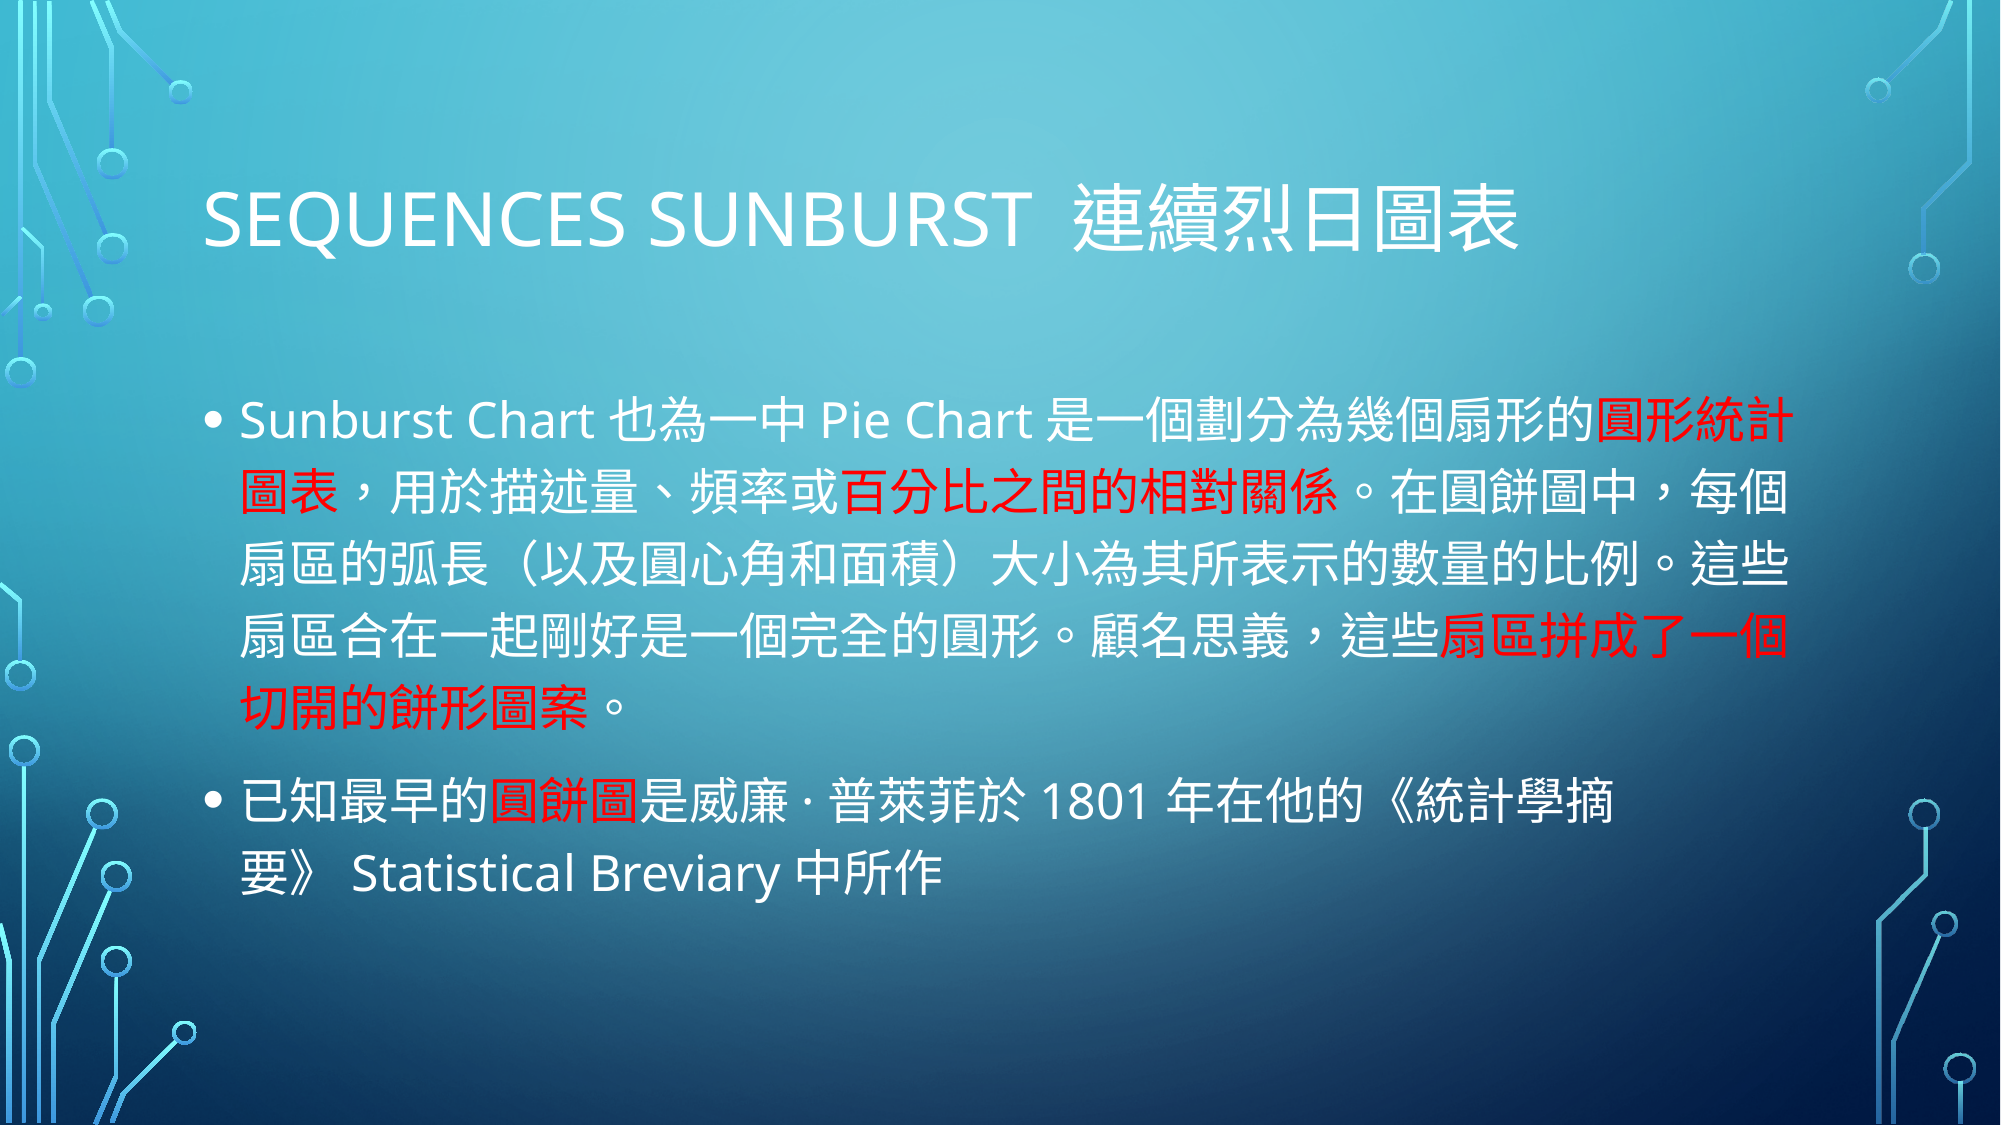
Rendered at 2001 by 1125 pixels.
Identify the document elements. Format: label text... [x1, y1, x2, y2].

list Sunburst Chart也為一中Pie Chart是一個劃分為幾個扇形的圓形統計圖表，用於描述量、頻率或百分比之間的相對關係。在圓餅圖中，每個扇區的弧長（以及圓心角和面積）大小為其所表示的數量的比例。這些扇區合在一起剛好是一個完全的圓形。顧名思義，這些扇區拼成了一個切開的餅形圖案。 已知最早的圓餅圖是威廉·普萊菲於1801年在他的《統計學摘要》Statistical Breviary中所作 [187, 369, 1813, 950]
title Sequences sunburst 連續烈日圖表 [187, 101, 1813, 344]
